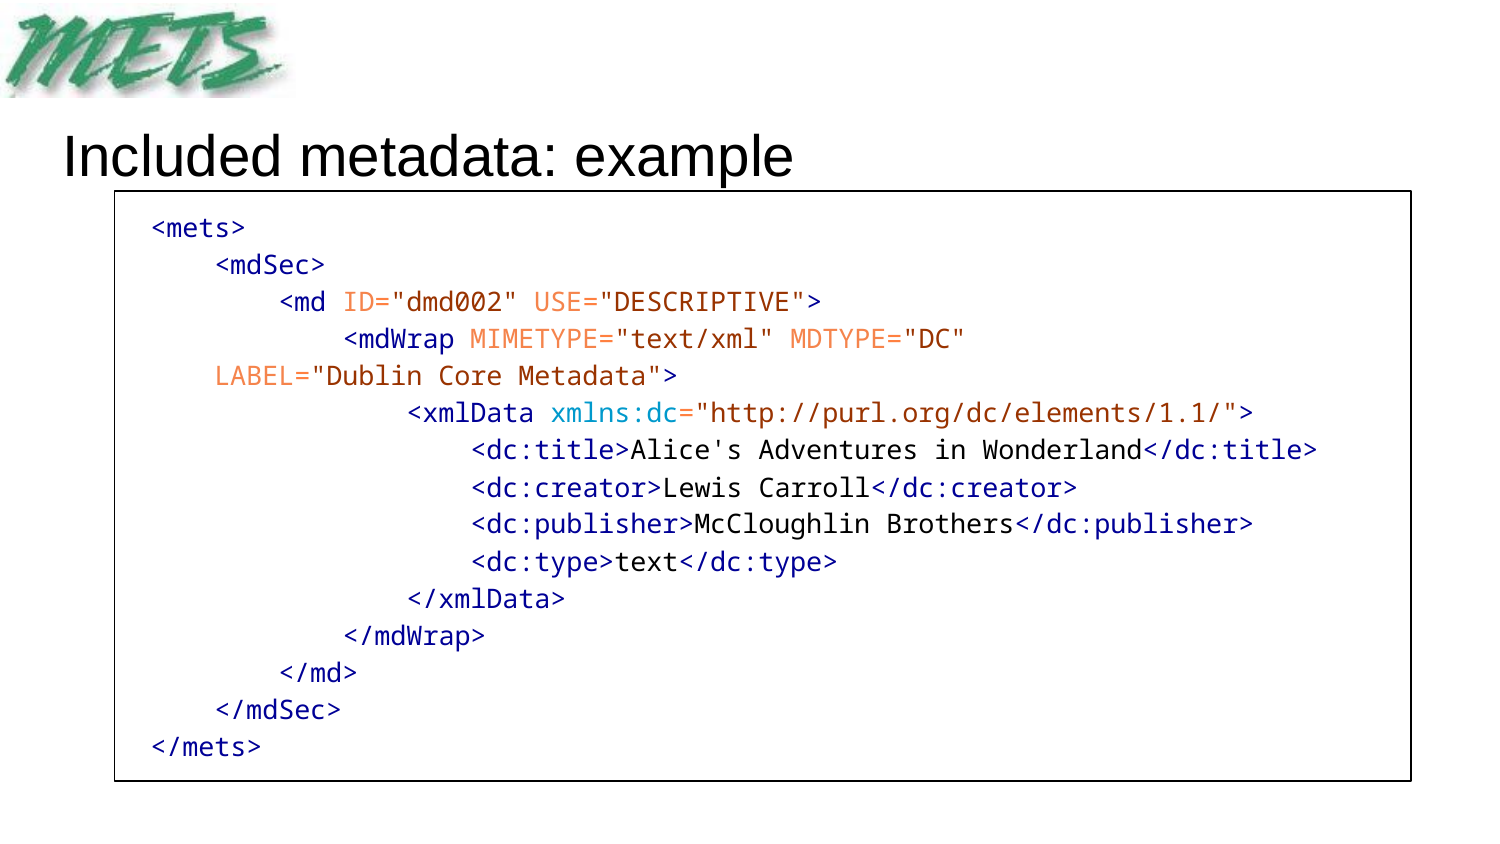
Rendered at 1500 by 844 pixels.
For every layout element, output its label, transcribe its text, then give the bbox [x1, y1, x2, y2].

picture [0, 3, 296, 98]
list <mets> <mdSec> <md ID="dmd002" USE="DESCRIPTIVE"> <mdWrap MIMETYPE="text/xml" MDTYPE="DC" LABEL="Dublin Core Metadata"> <xmlData xmlns:dc="http://purl.org/dc/elements/1.1/"> <dc:title>Alice's Adventures in Wonderland</dc:title> <dc:creator>Lewis Carroll</dc:creator> <dc:publisher>McCloughlin Brothers</dc:publisher> <dc:type>text</dc:type> </xmlData> </mdWrap> </md> </mdSec> </mets> [114, 191, 1411, 781]
title Included metadata: example [51, 106, 1449, 201]
